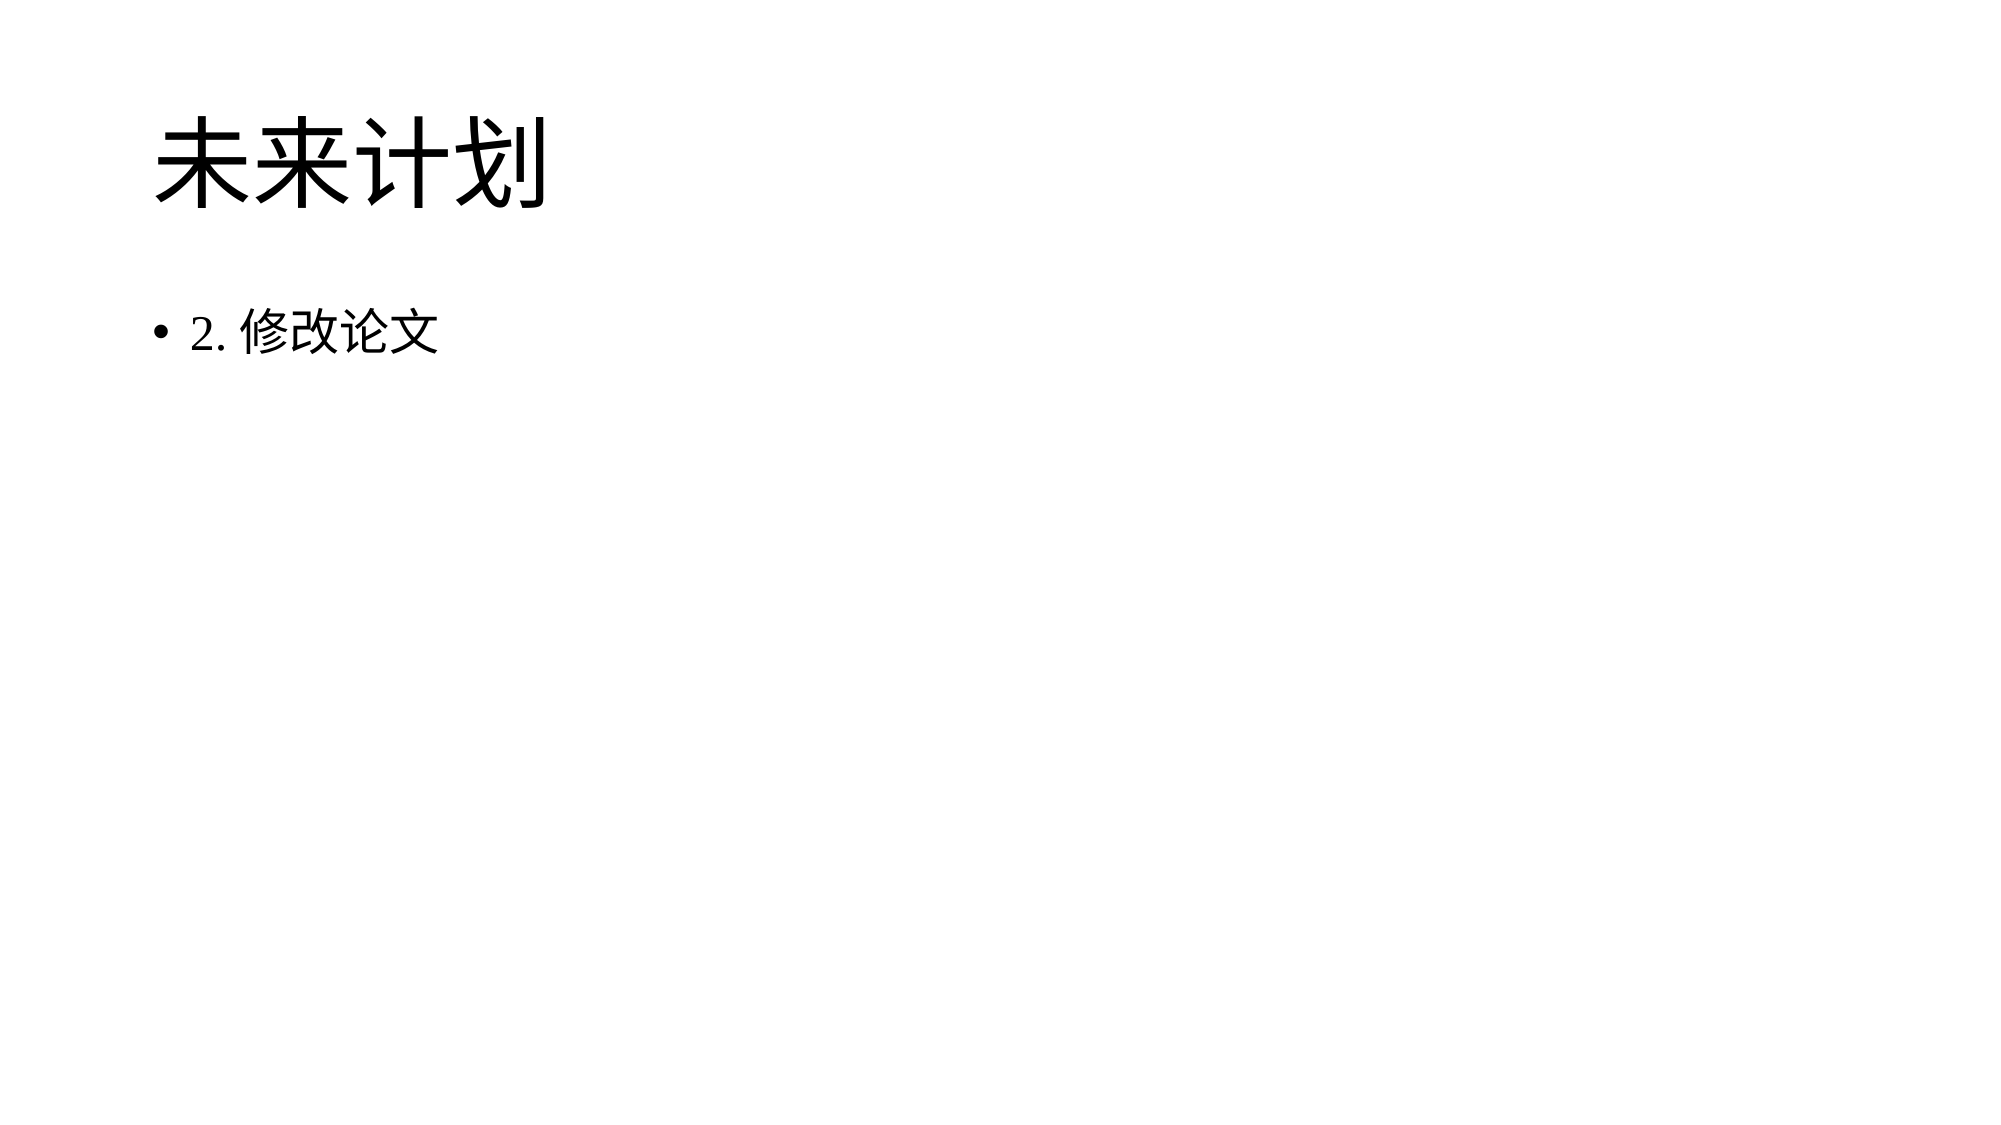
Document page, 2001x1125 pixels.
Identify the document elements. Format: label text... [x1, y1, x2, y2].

title 未来计划 [137, 59, 1863, 278]
list 2.修改论文 [137, 299, 1863, 1014]
